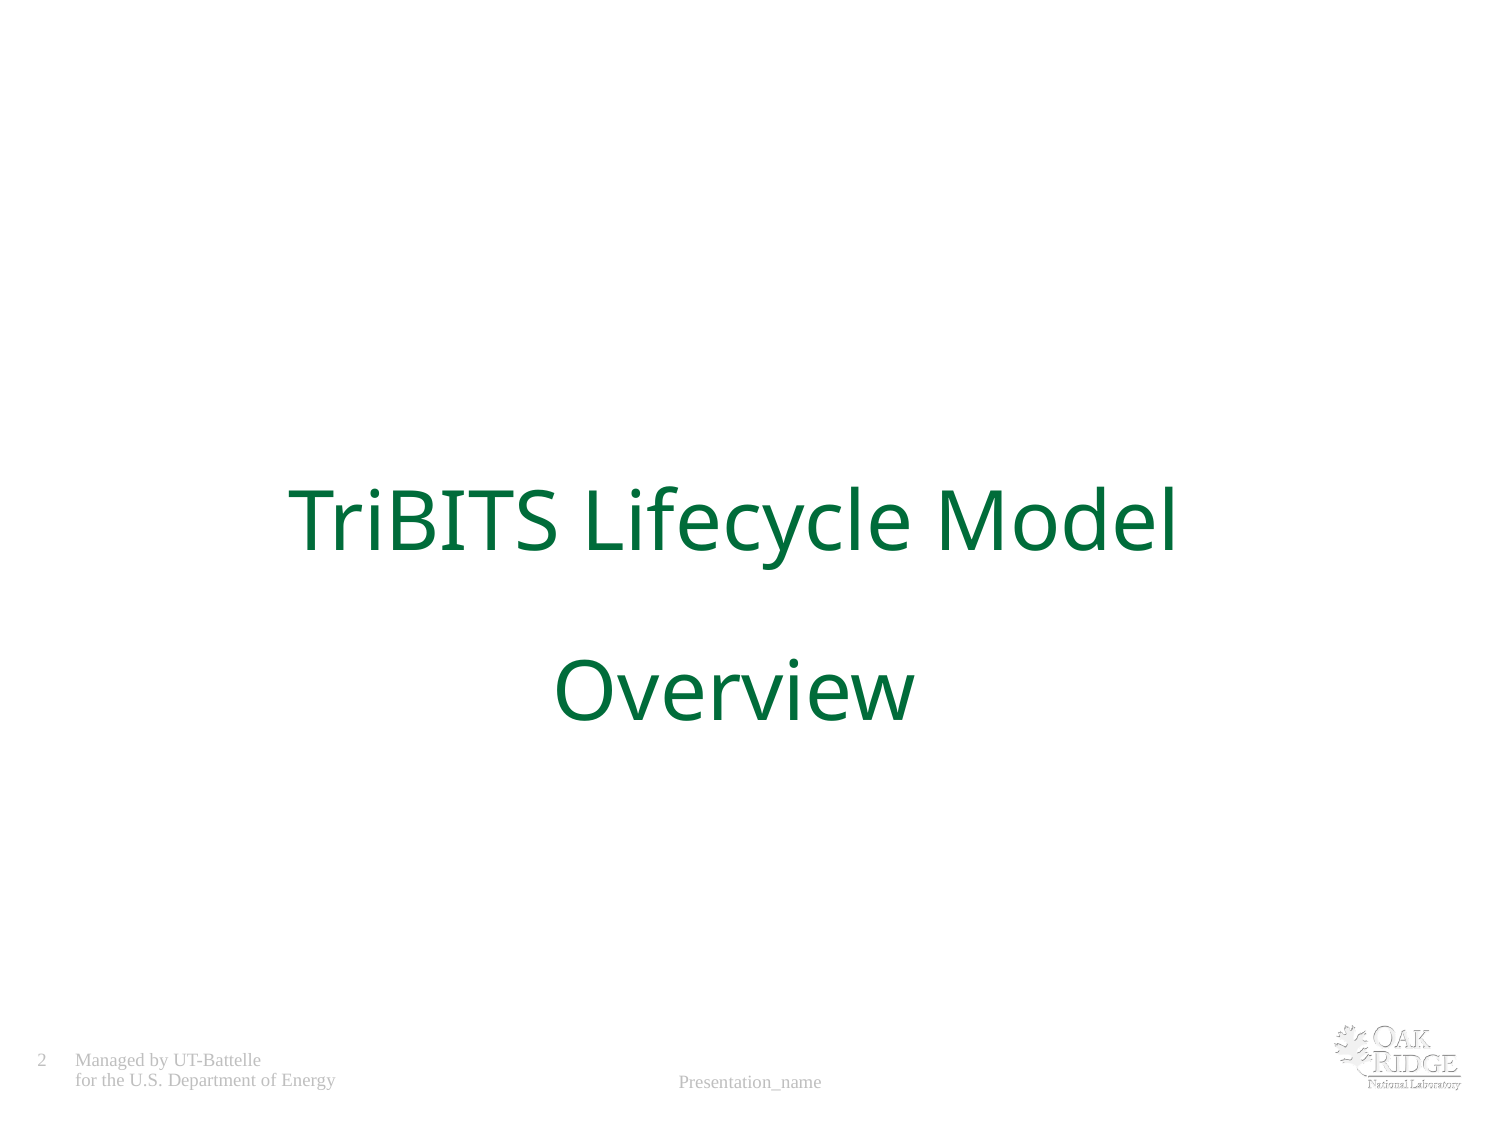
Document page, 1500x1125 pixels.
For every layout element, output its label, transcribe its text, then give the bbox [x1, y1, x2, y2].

picture [1325, 1019, 1472, 1095]
title TriBITS Lifecycle Model Overview [24, 474, 1445, 748]
